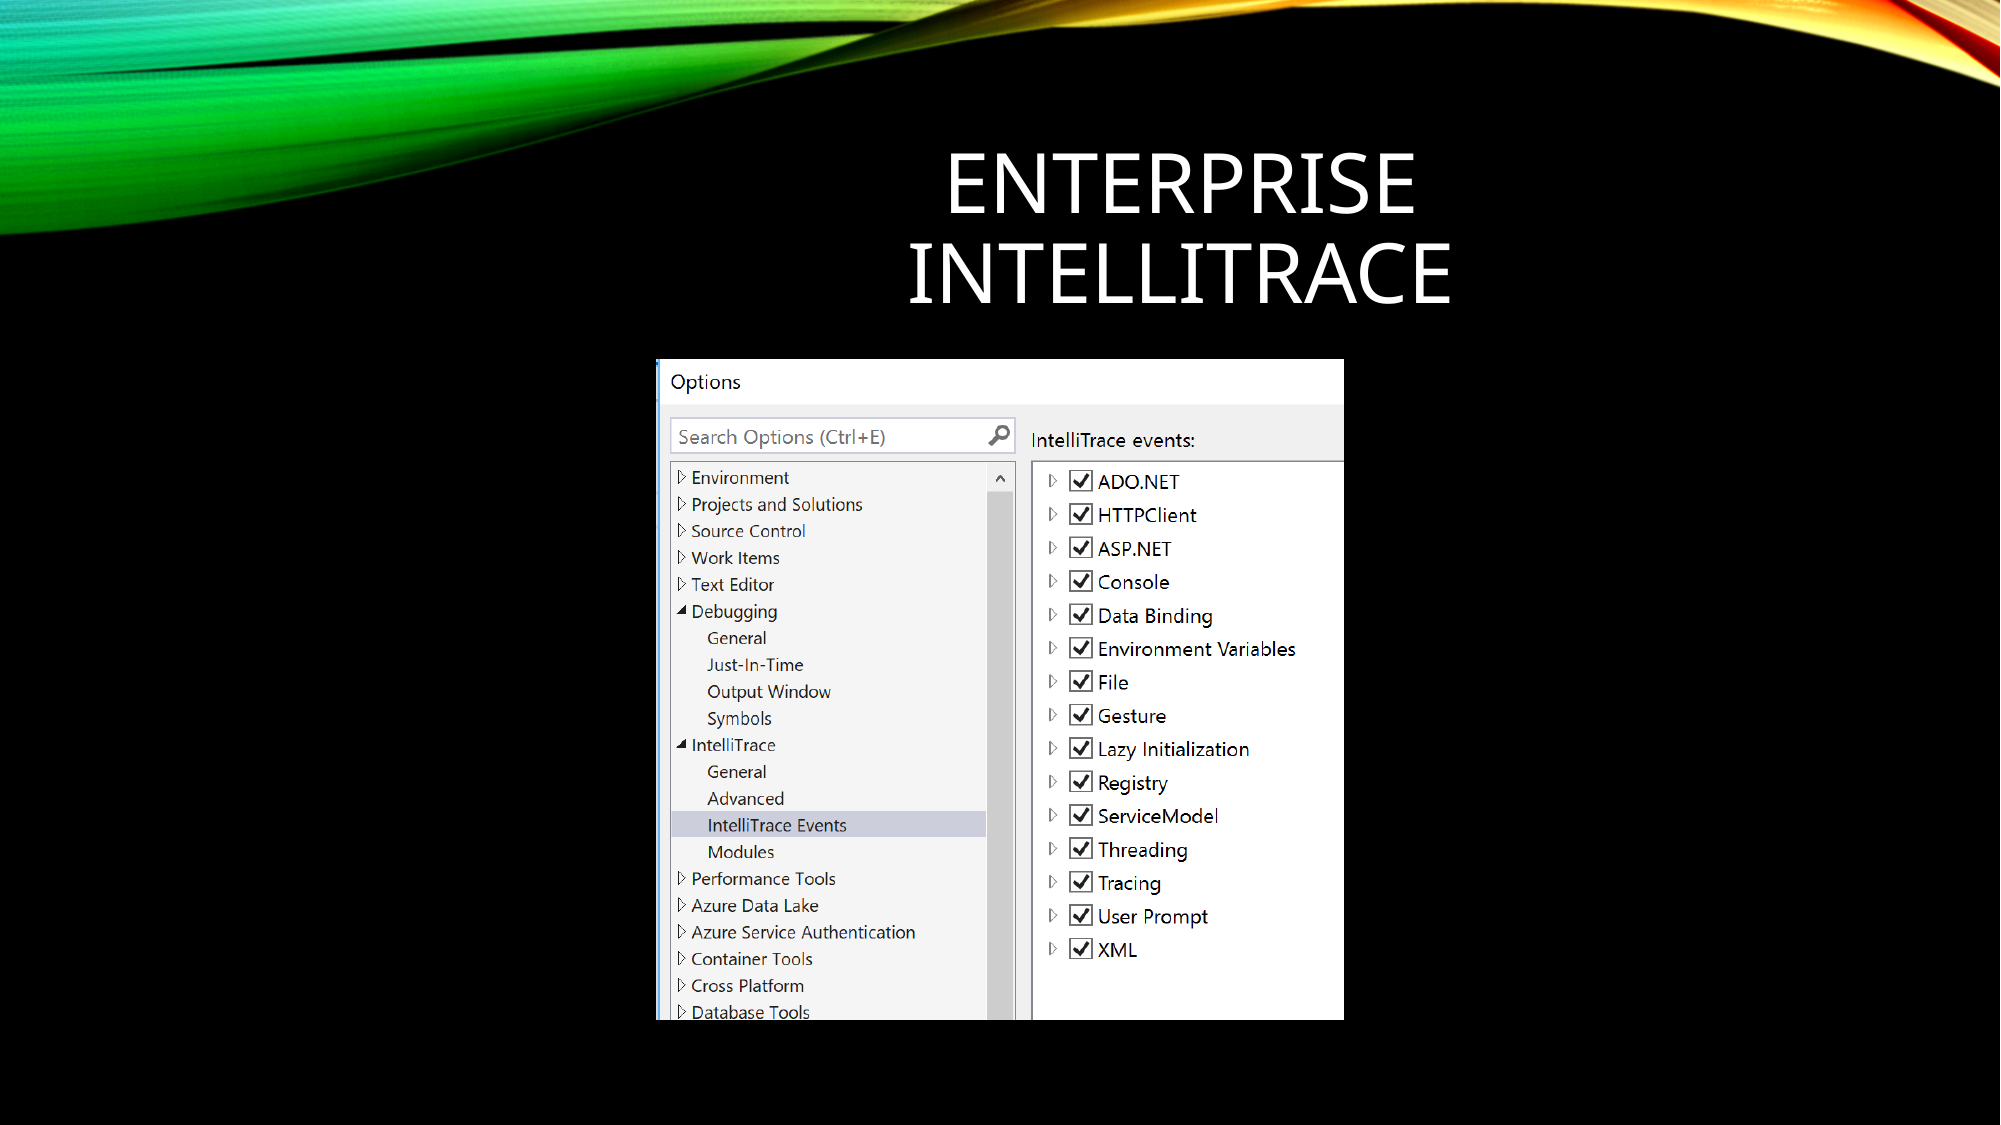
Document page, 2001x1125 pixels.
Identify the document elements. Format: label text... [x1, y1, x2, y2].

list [656, 359, 1344, 1021]
picture [0, 0, 2000, 237]
title Enterprise Intellitrace [474, 125, 1888, 338]
